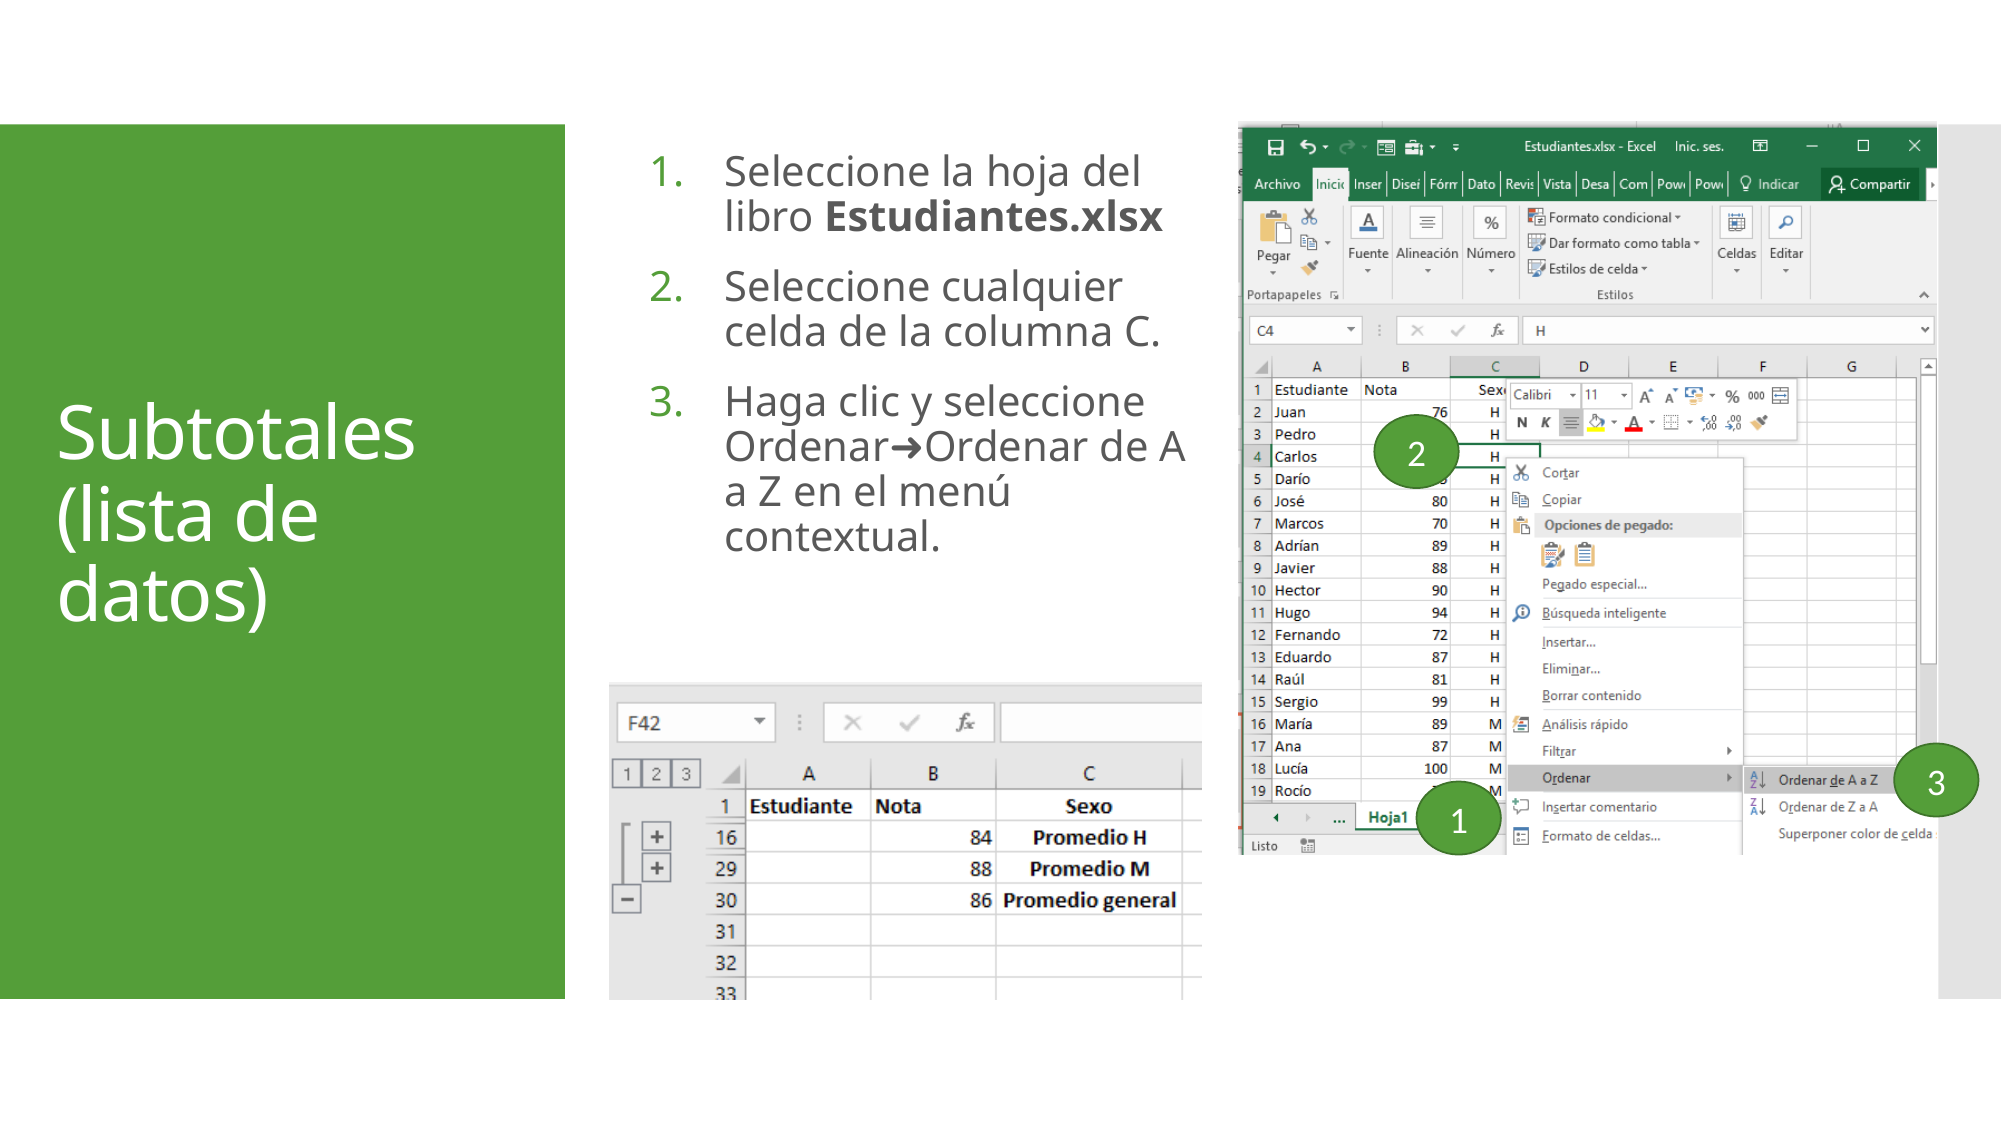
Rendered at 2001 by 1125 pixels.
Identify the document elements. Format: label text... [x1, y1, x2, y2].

title Subtotales (lista de datos) [41, 184, 525, 940]
picture [609, 681, 1202, 1000]
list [1238, 121, 1937, 855]
text_box 3 [1937, 742, 1980, 818]
list Seleccione la hoja del libro Estudiantes.xlsx Seleccione cualquier celda de la columna C. Haga clic y seleccione Ordenar➜Ordenar de A a Z en el menú contextual. [634, 142, 1205, 983]
